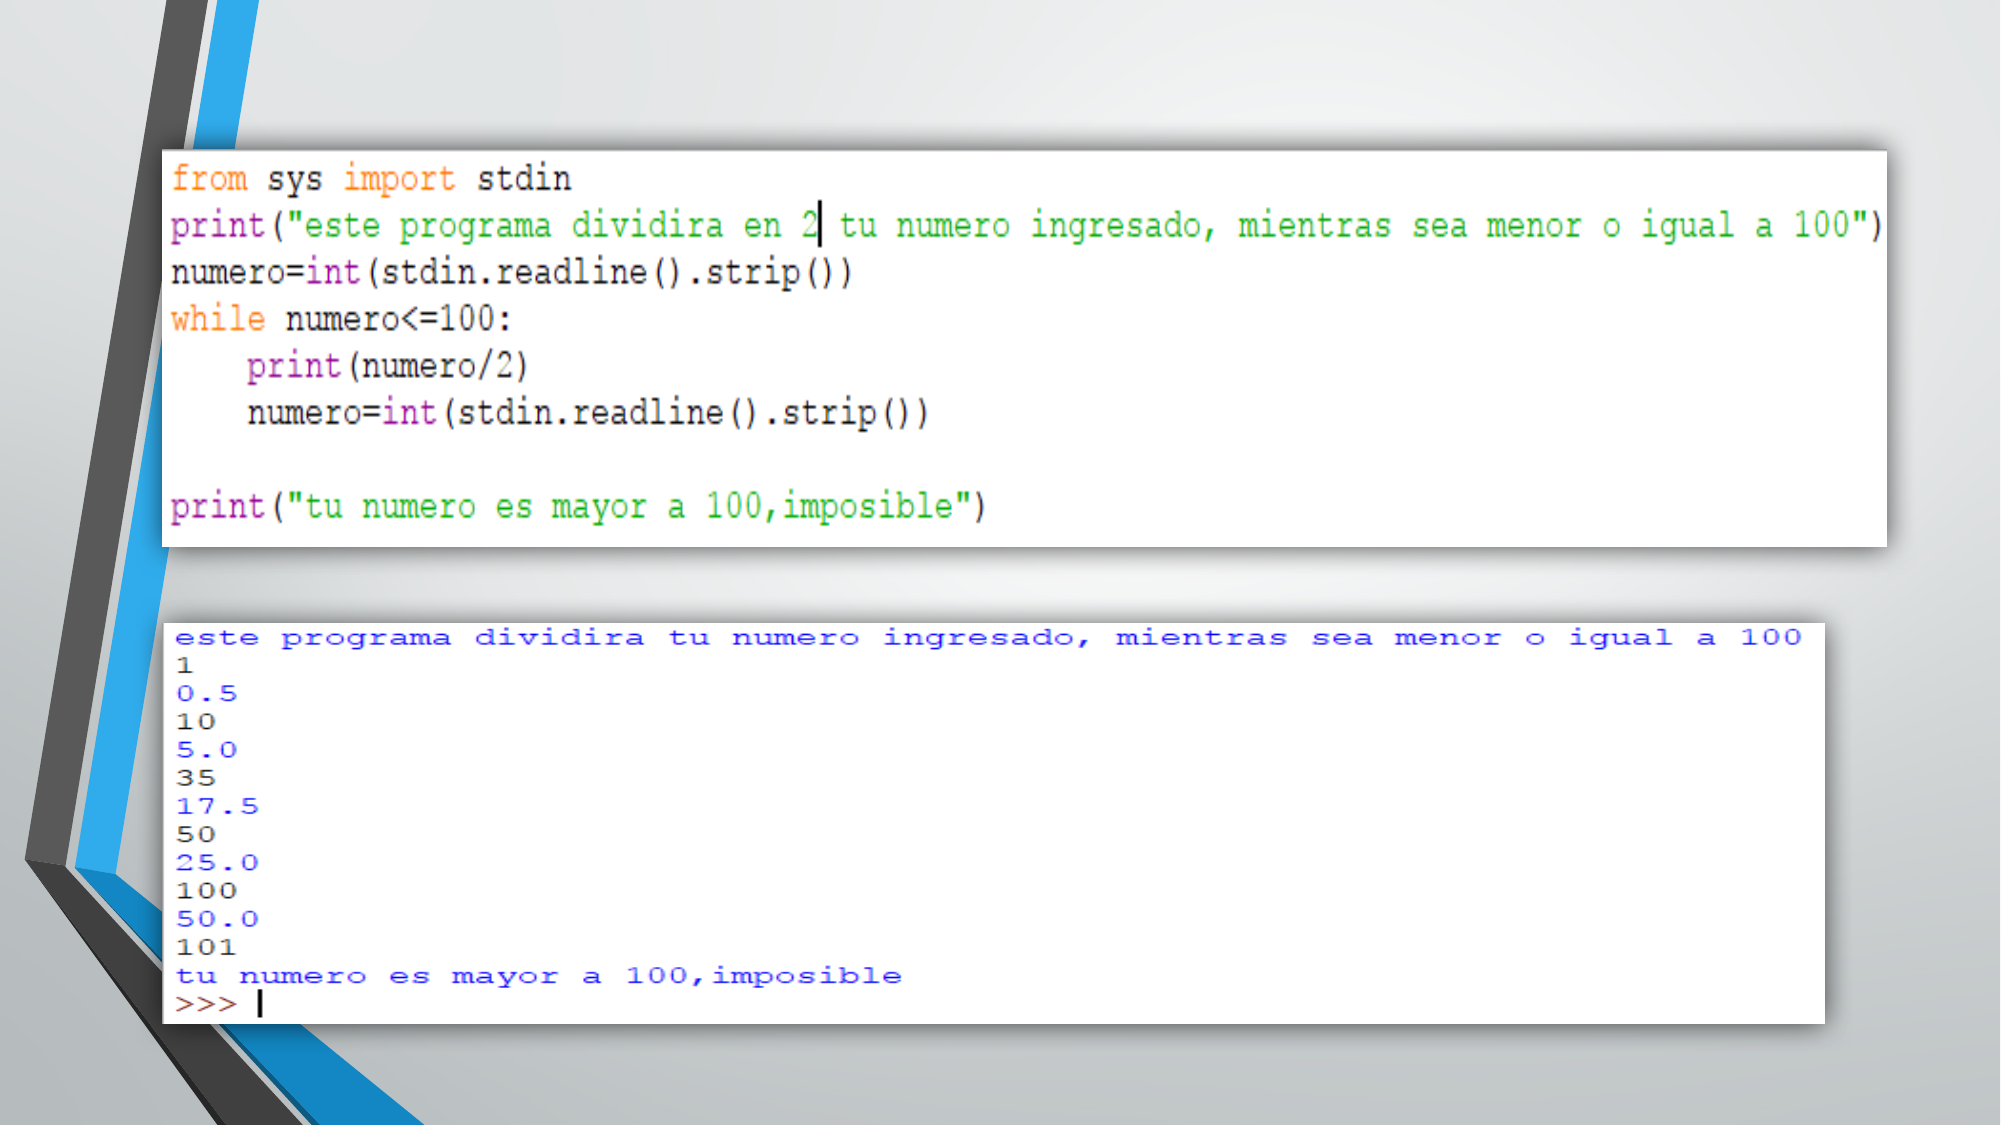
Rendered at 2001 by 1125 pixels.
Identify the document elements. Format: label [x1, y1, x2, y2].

picture [162, 149, 1888, 548]
picture [162, 623, 1825, 1024]
